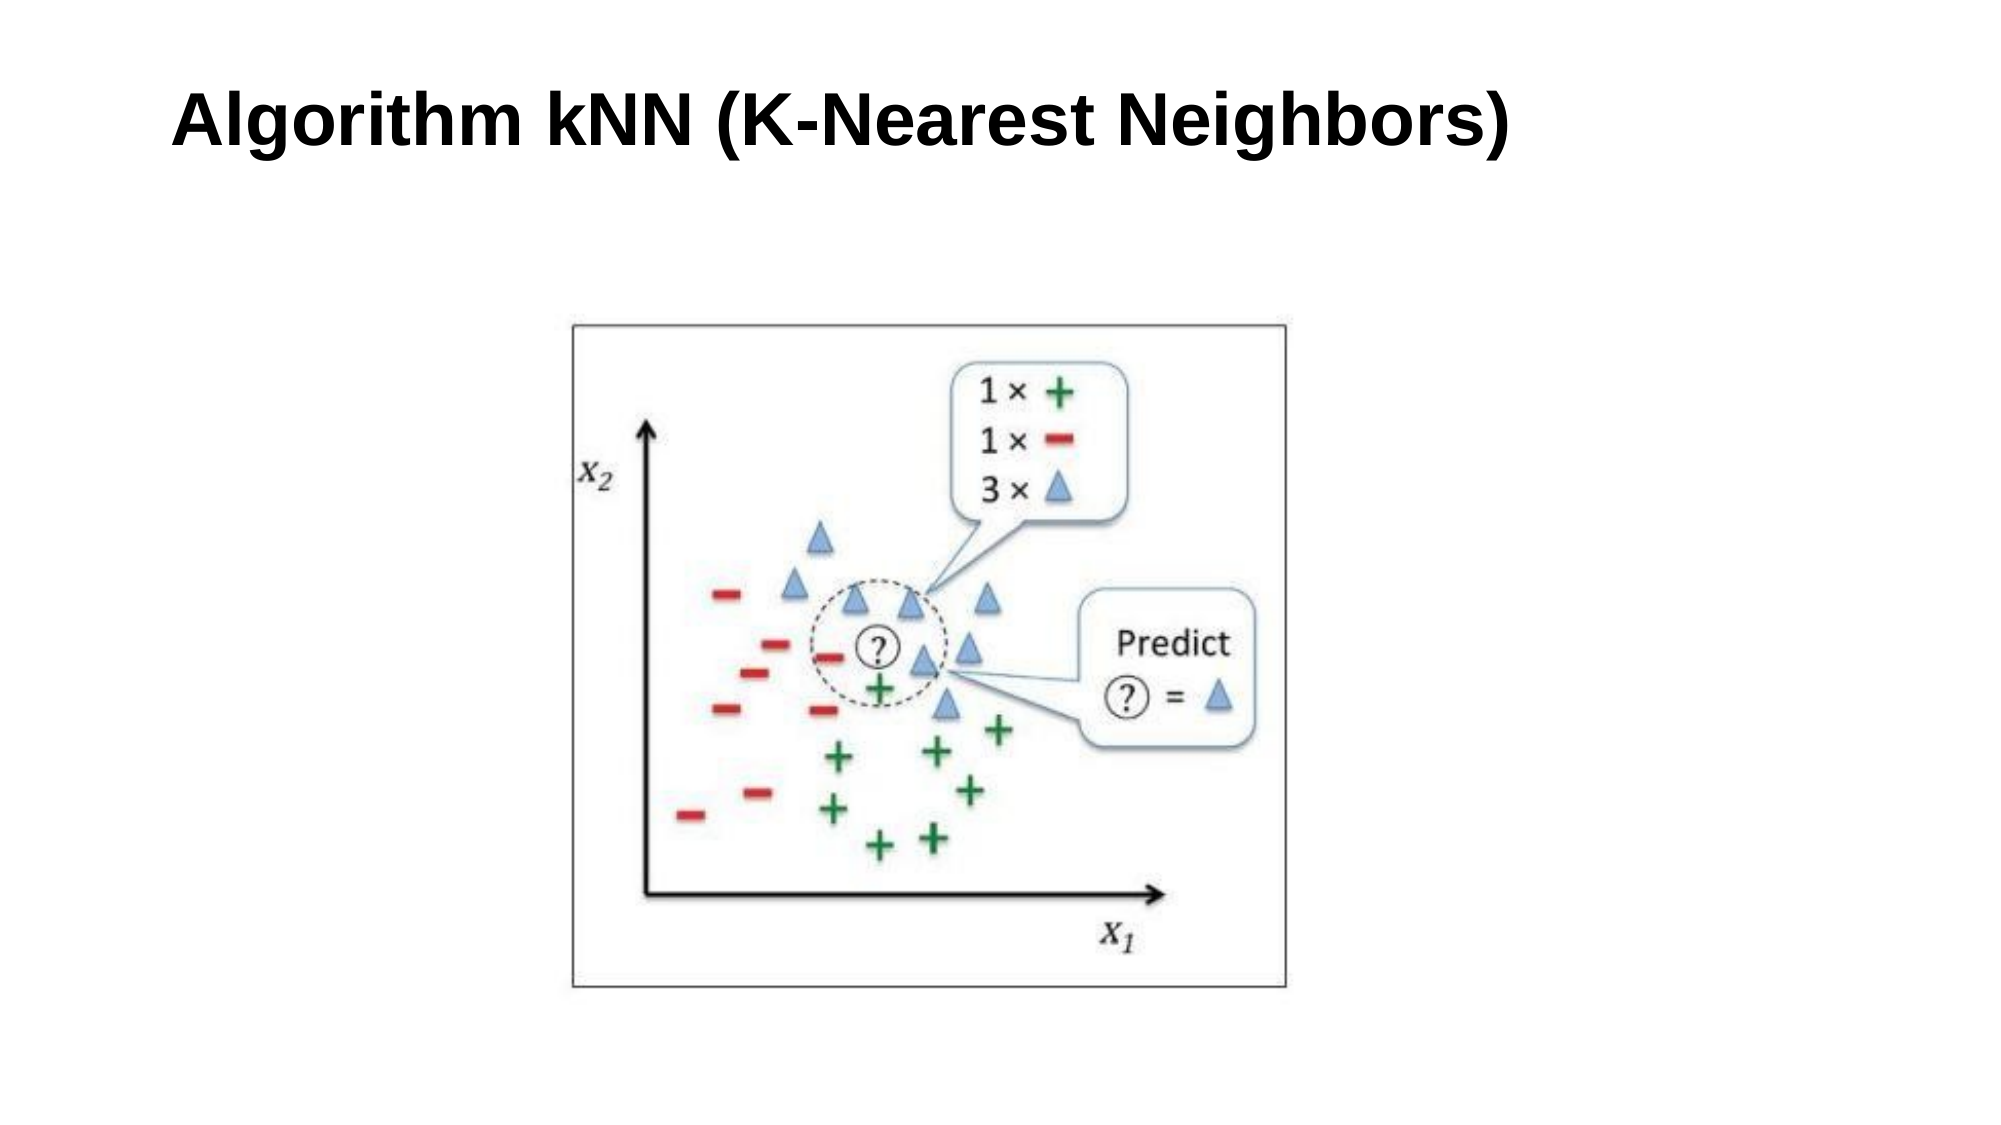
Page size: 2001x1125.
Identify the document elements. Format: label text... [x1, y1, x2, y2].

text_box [554, 298, 1312, 1013]
title Algorithm kNN (K-Nearest Neighbors) [168, 68, 1849, 259]
